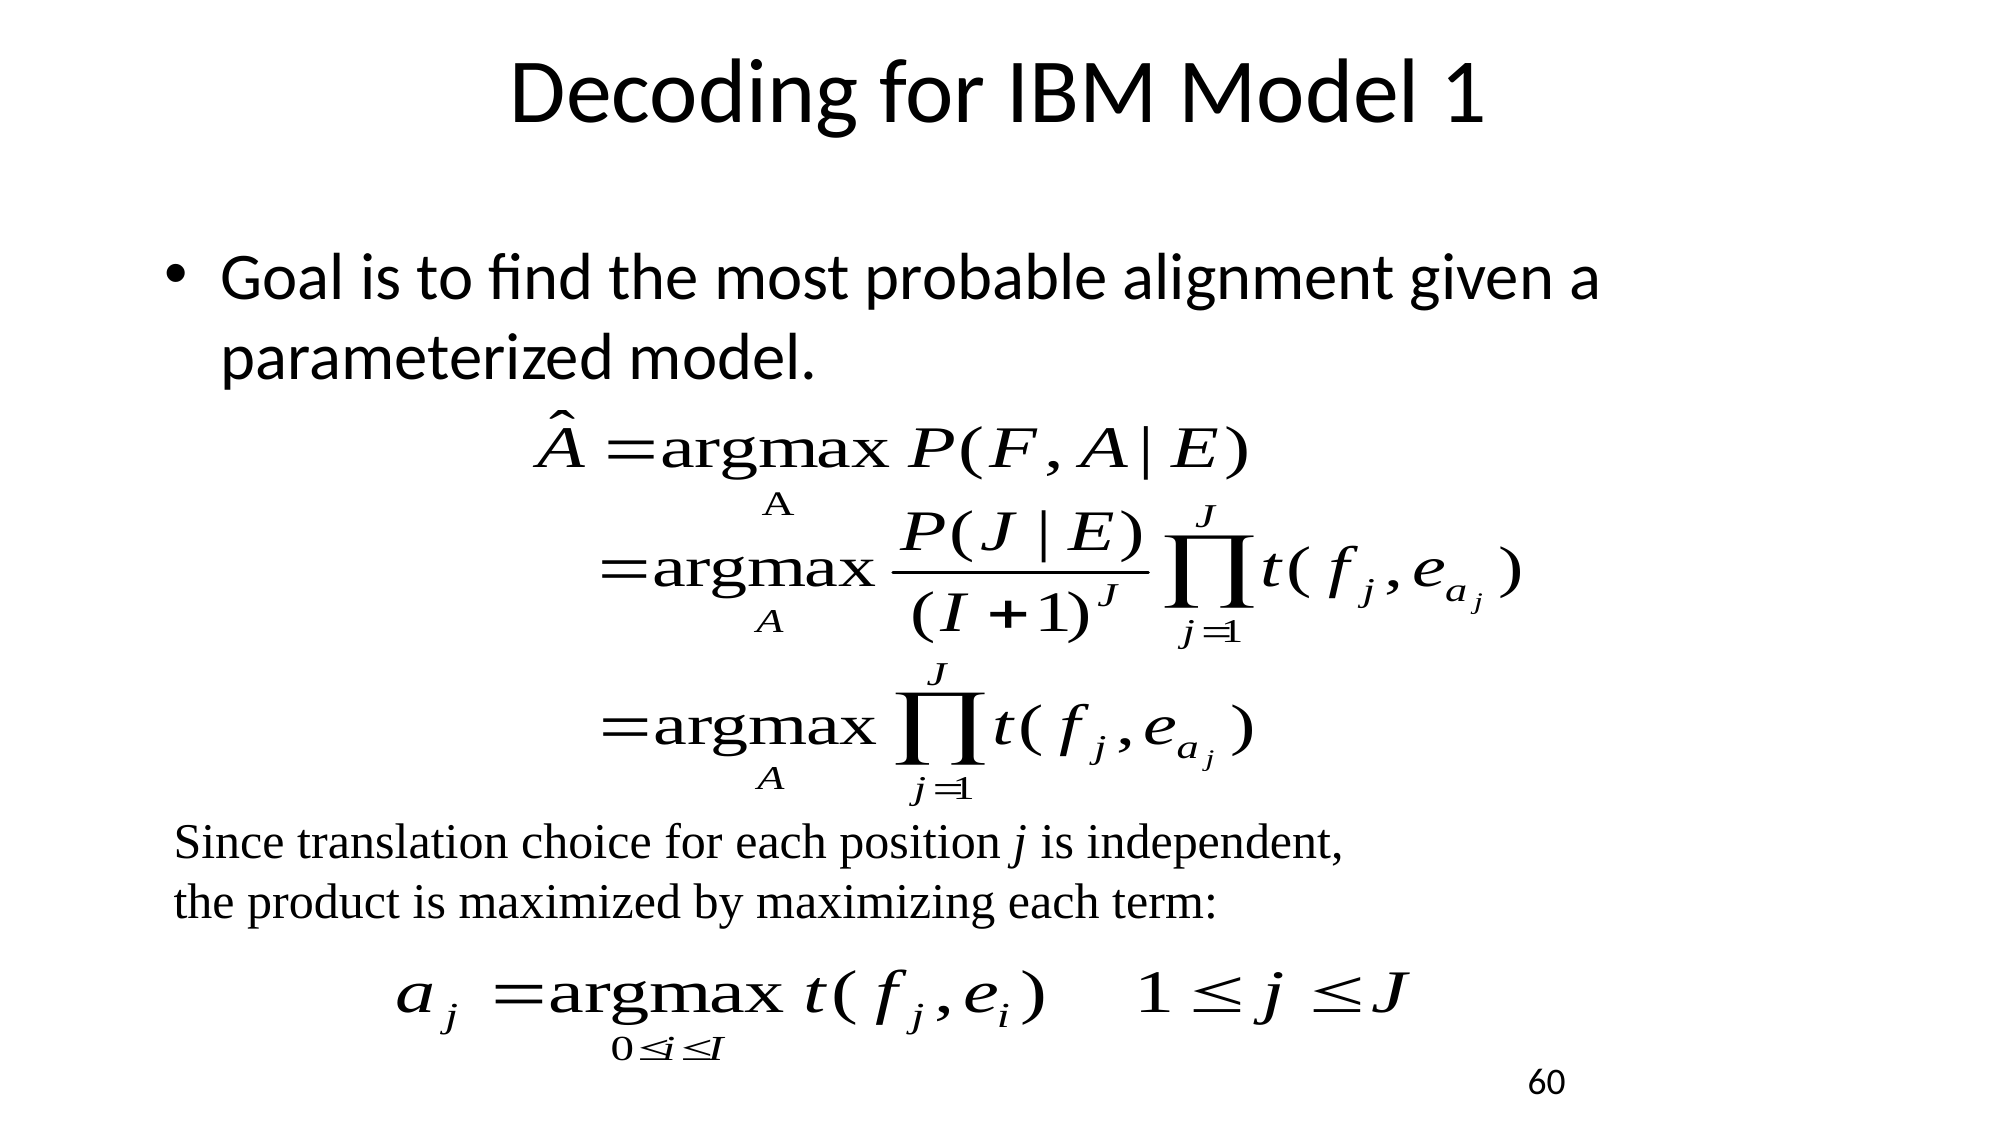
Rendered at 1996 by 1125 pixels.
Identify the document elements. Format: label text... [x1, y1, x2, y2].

title Decoding for IBM Model 1 [3, 1, 1996, 170]
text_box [383, 951, 1435, 1073]
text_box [518, 398, 1263, 528]
text_box Since translation choice for each position j is independent, the product is maximized by maximizing each term: [158, 801, 1372, 936]
slide_number 60 [1512, 1050, 1929, 1125]
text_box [583, 648, 1270, 821]
list Goal is to find the most probable alignment given a parameterized model. [149, 224, 1846, 419]
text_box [582, 491, 1535, 664]
